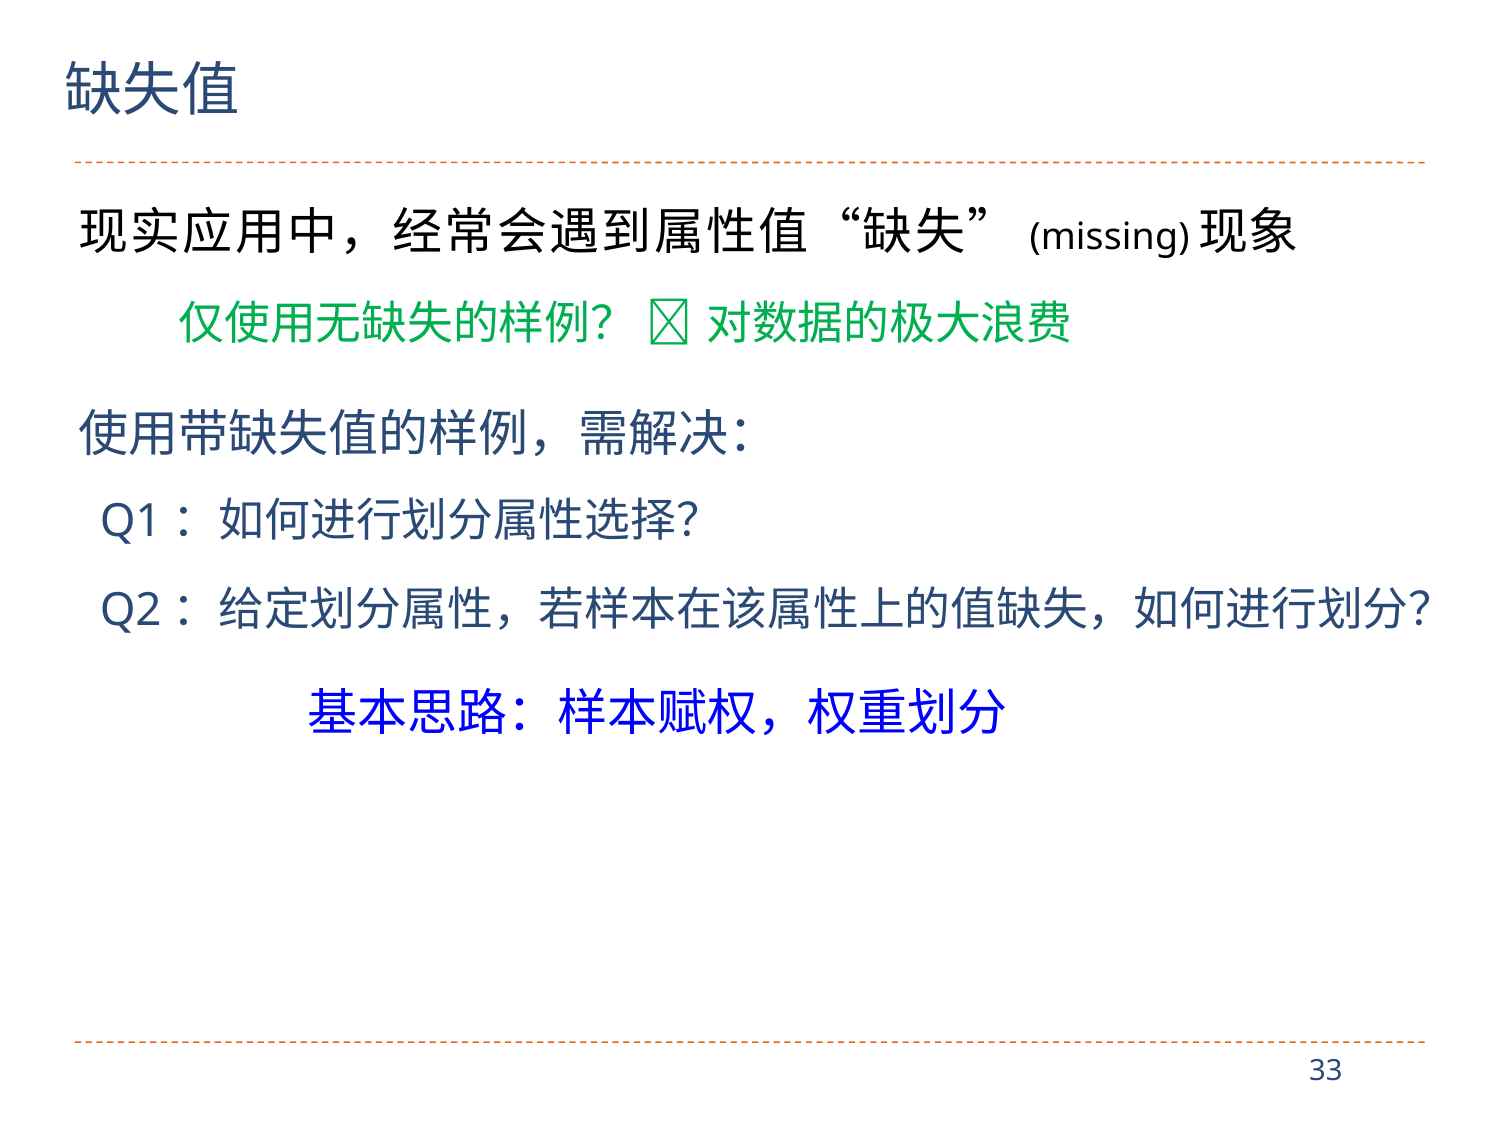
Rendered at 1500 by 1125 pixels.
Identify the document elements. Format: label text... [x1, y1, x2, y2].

text_box 仅使用无缺失的样例？  对数据的极大浪费 使用带缺失值的样例，需解决： Q1：如何进行划分属性选择？ Q2：给定划分属性，若样本在该属性上的值缺失，如何进行划分？ 基本思路：样本赋权，权重划分 [76, 291, 1452, 741]
title 现实应用中，经常会遇到属性值“缺失”(missing)现象 [76, 69, 1388, 260]
text_box 缺失值 [62, 50, 242, 122]
